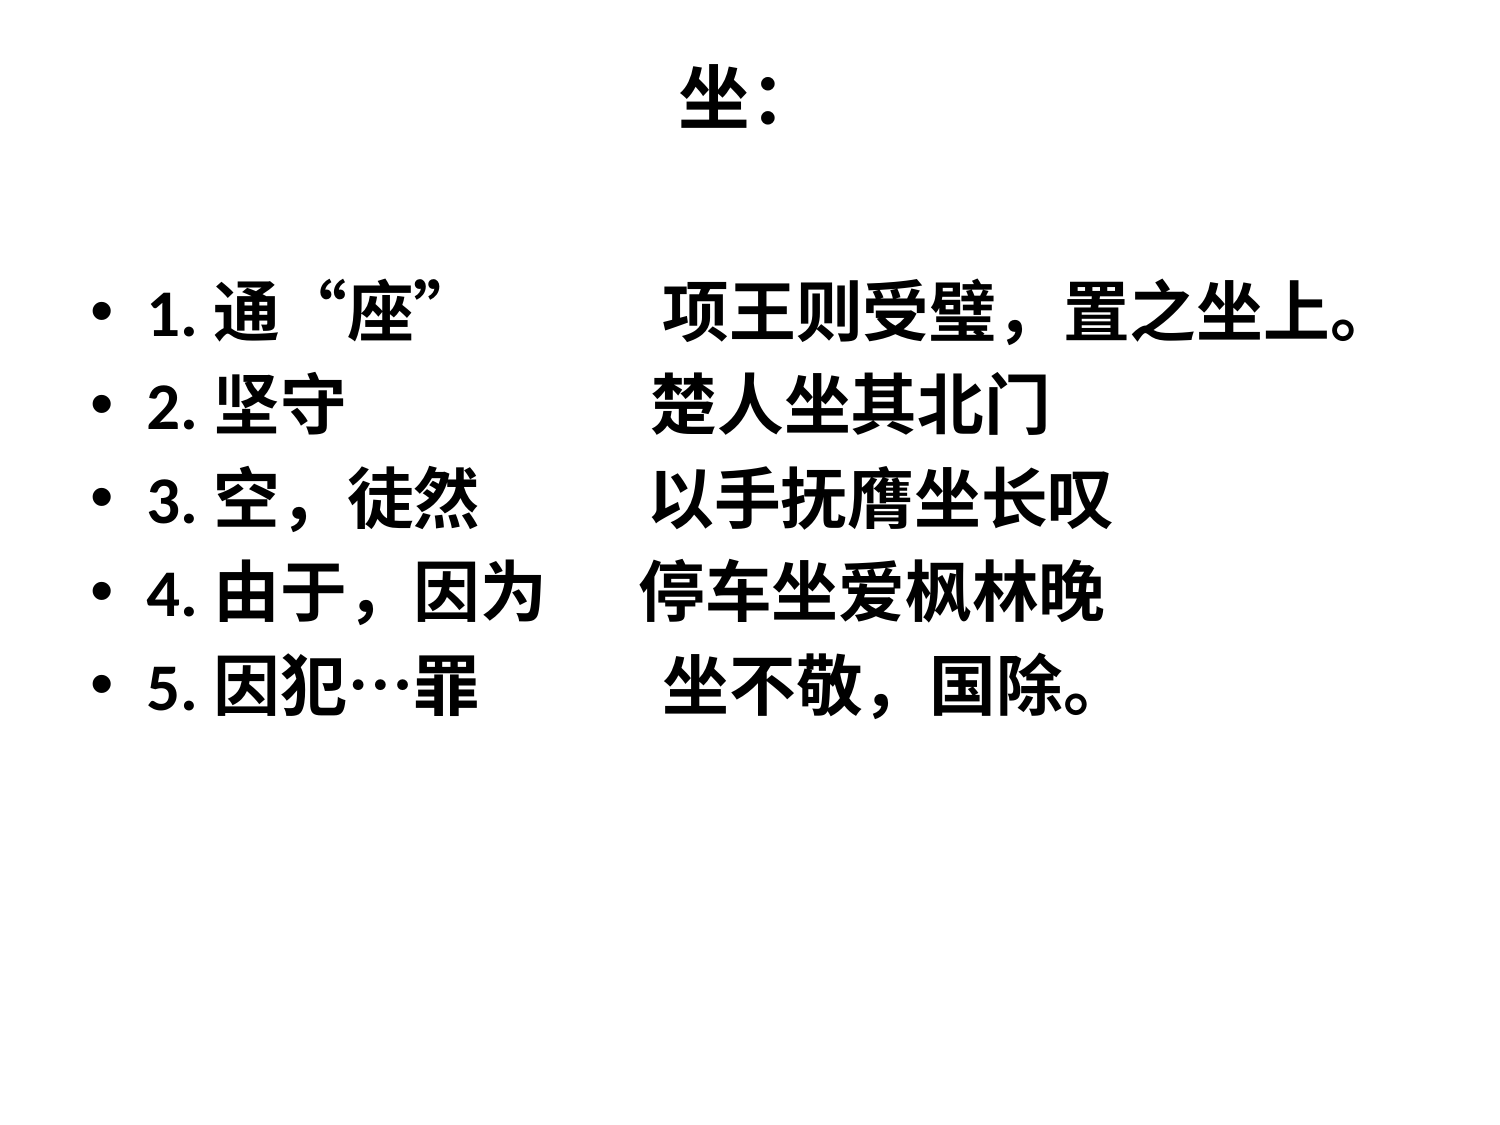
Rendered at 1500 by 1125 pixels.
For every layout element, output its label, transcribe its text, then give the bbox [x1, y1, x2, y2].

title 坐： [75, 45, 1425, 233]
list 1.通“座” 项王则受璧，置之坐上。 2.坚守 楚人坐其北门 3.空，徒然 以手抚膺坐长叹 4.由于，因为 停车坐爱枫林晚 5.因犯…罪 坐不敬，国除。 [75, 262, 1425, 1005]
